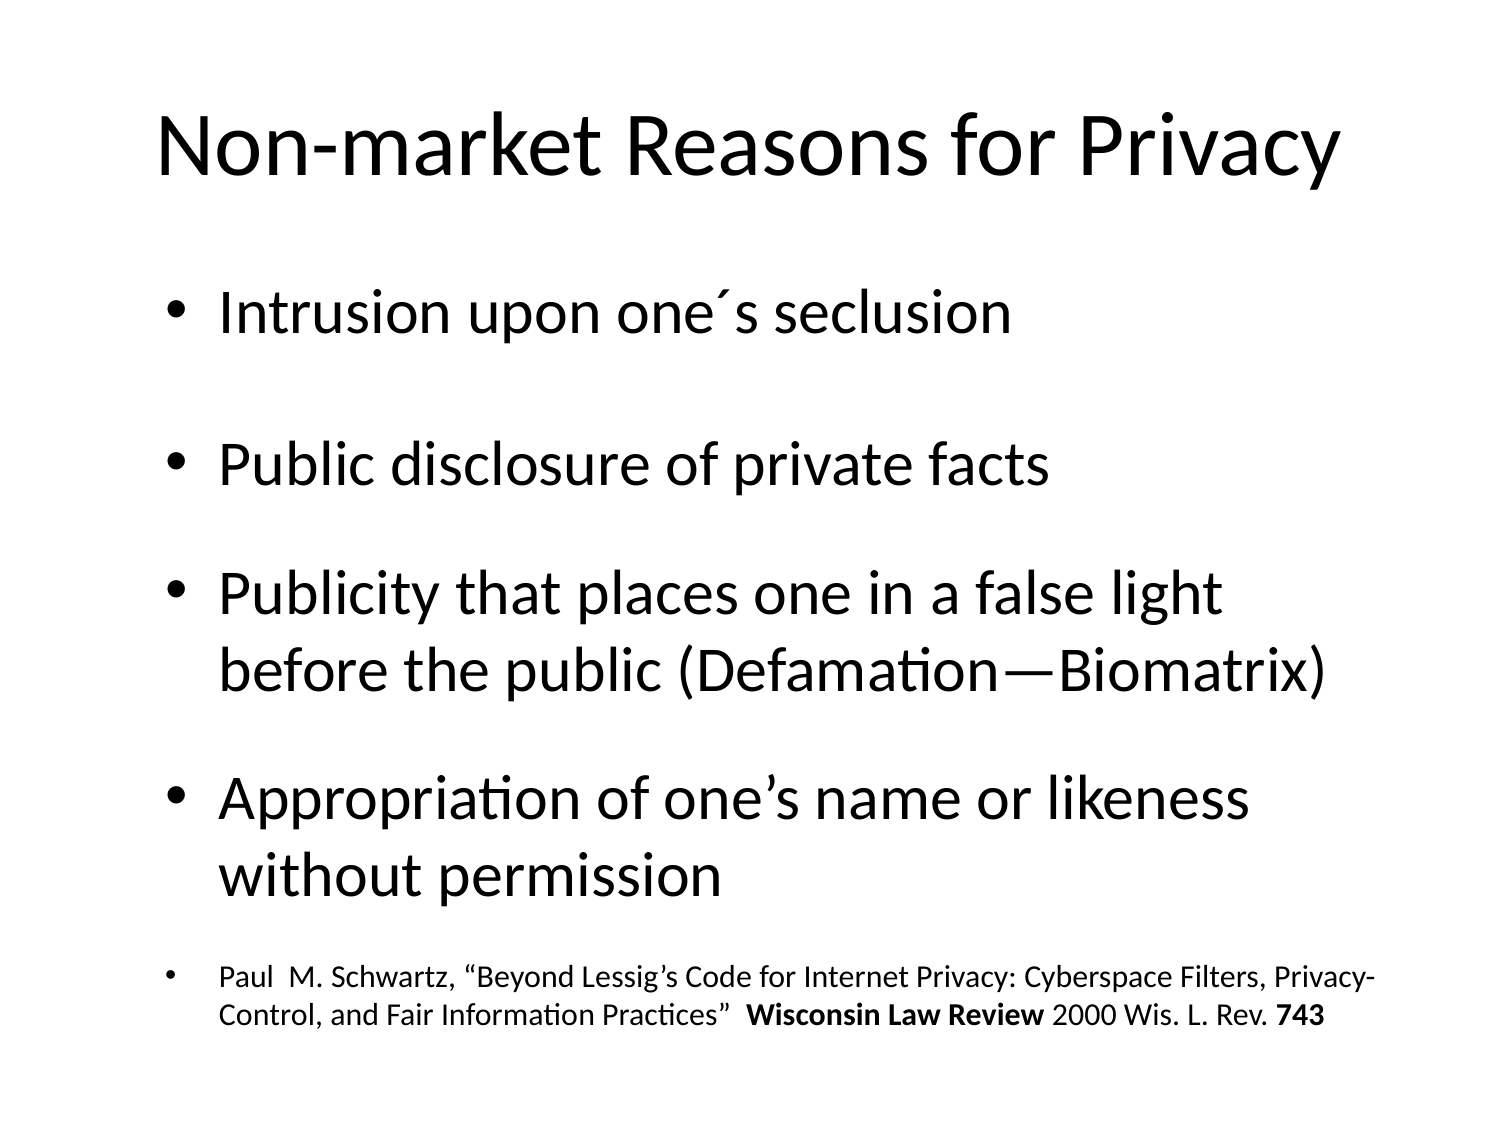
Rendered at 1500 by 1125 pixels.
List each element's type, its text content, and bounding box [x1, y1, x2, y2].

title Non-market Reasons for Privacy [75, 45, 1425, 233]
list Intrusion upon one´s seclusion Public disclosure of private facts Publicity that places one in a false light before the public (Defamation—Biomatrix) Appropriation of one’s name or likeness without permission Paul M. Schwartz, “Beyond Lessig’s Code for Internet Privacy: Cyberspace Filters, Privacy-Control, and Fair Information Practices” Wisconsin Law Review 2000 Wis. L. Rev. 743 [150, 262, 1425, 1050]
